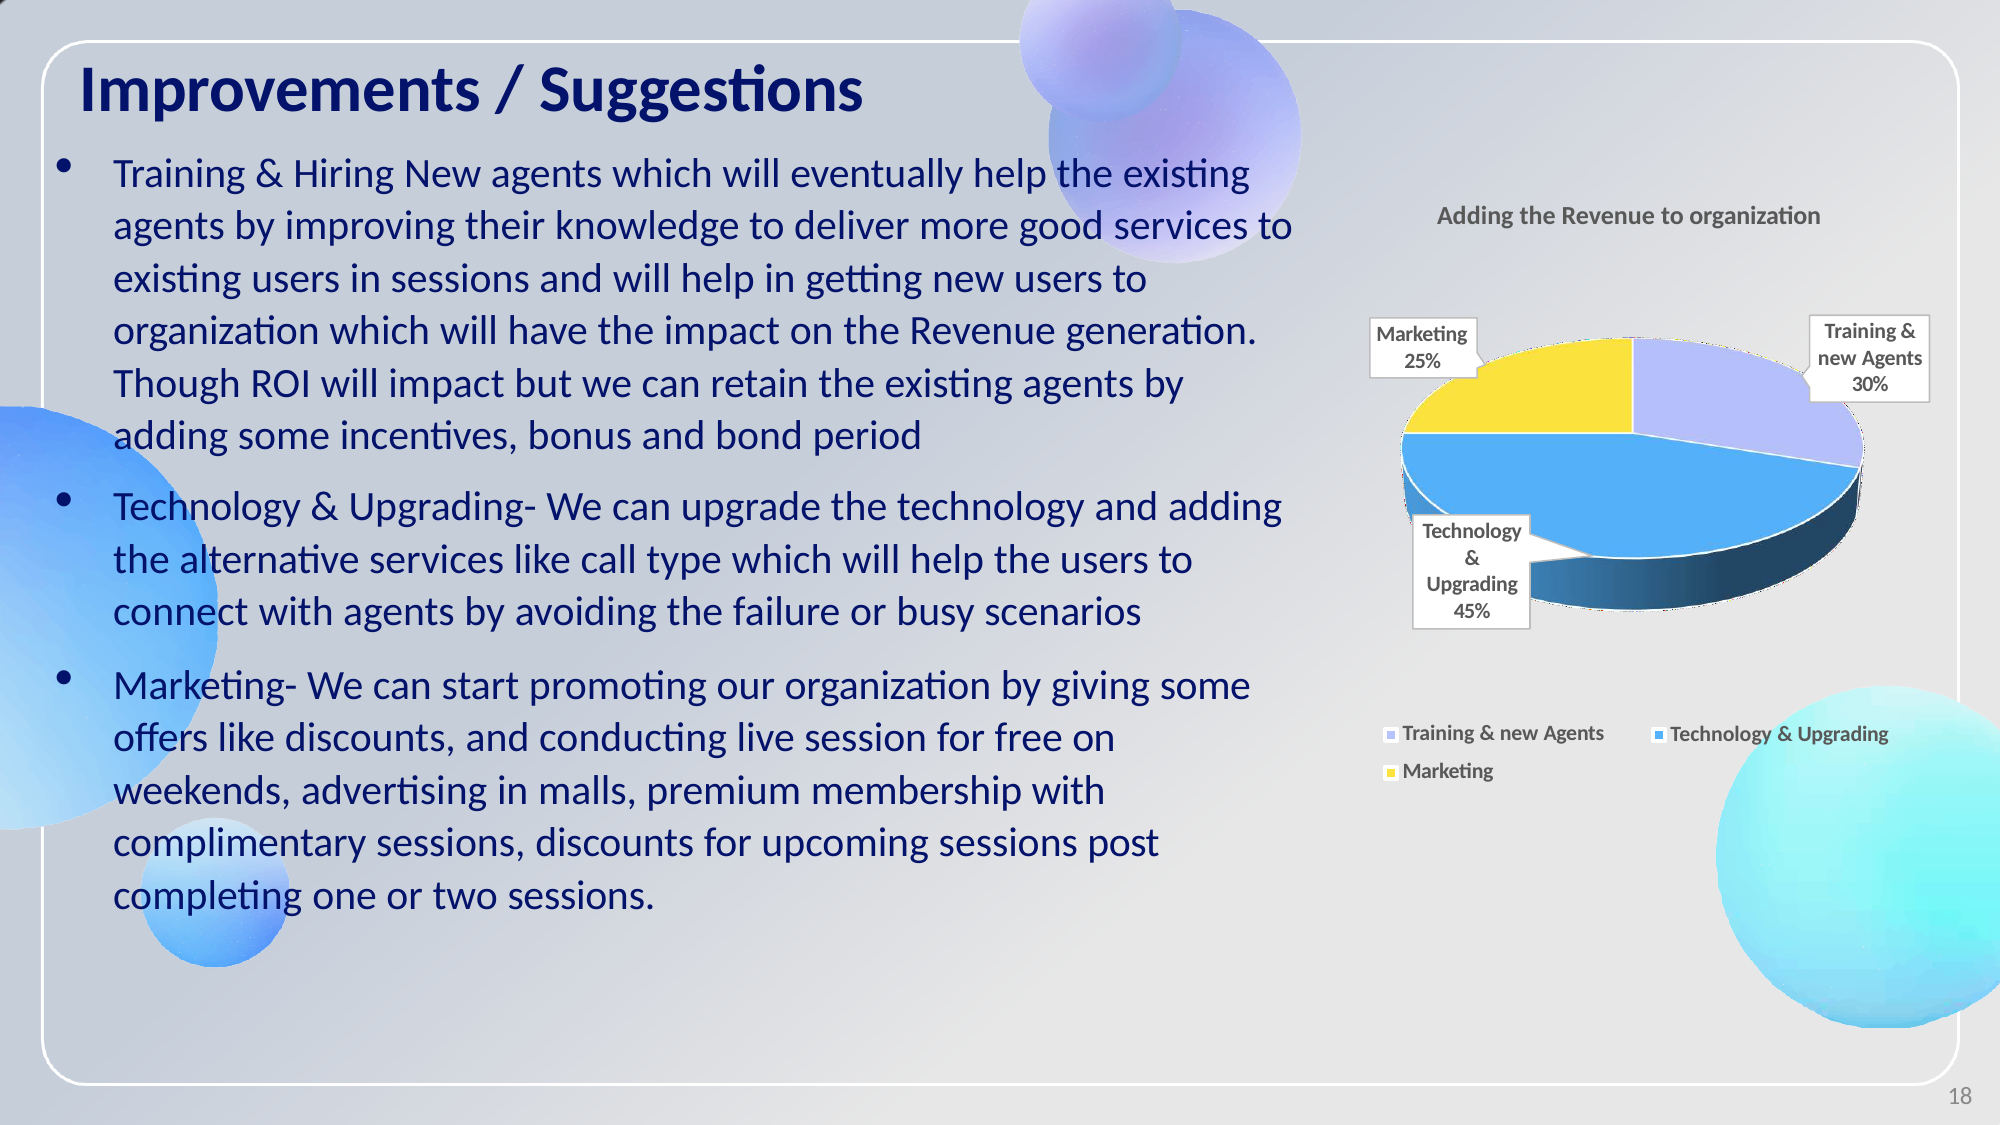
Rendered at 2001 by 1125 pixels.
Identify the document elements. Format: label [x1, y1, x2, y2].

text_box [1382, 726, 1400, 744]
text_box [1368, 316, 1487, 379]
text_box [1411, 513, 1594, 630]
text_box [1382, 764, 1400, 782]
text_box [1650, 726, 1668, 744]
picture [0, 0, 2000, 1125]
text_box [1393, 288, 1931, 676]
